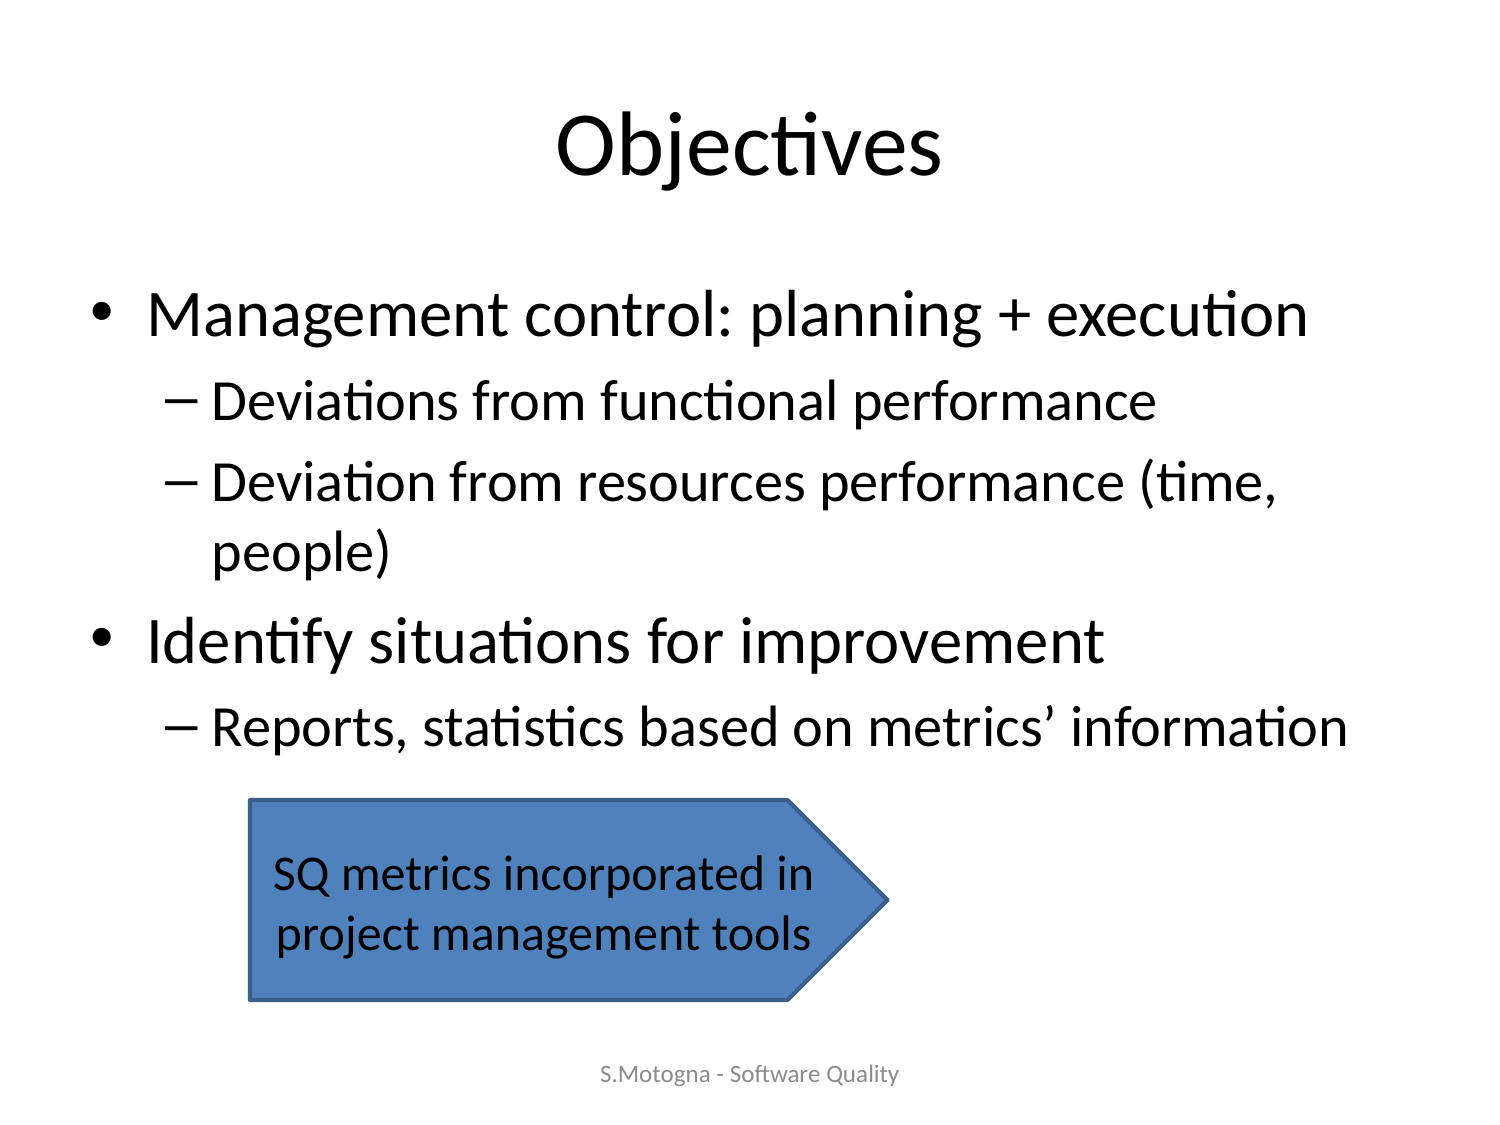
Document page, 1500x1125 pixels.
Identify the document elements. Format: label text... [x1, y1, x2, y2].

footer S.Motogna - Software Quality [512, 1042, 988, 1103]
text_box SQ metrics incorporated in project management tools [247, 797, 890, 1003]
title Objectives [75, 45, 1425, 233]
list Management control: planning + execution Deviations from functional performance Deviation from resources performance (time, people) Identify situations for improvement Reports, statistics based on metrics’ information [75, 262, 1425, 1005]
